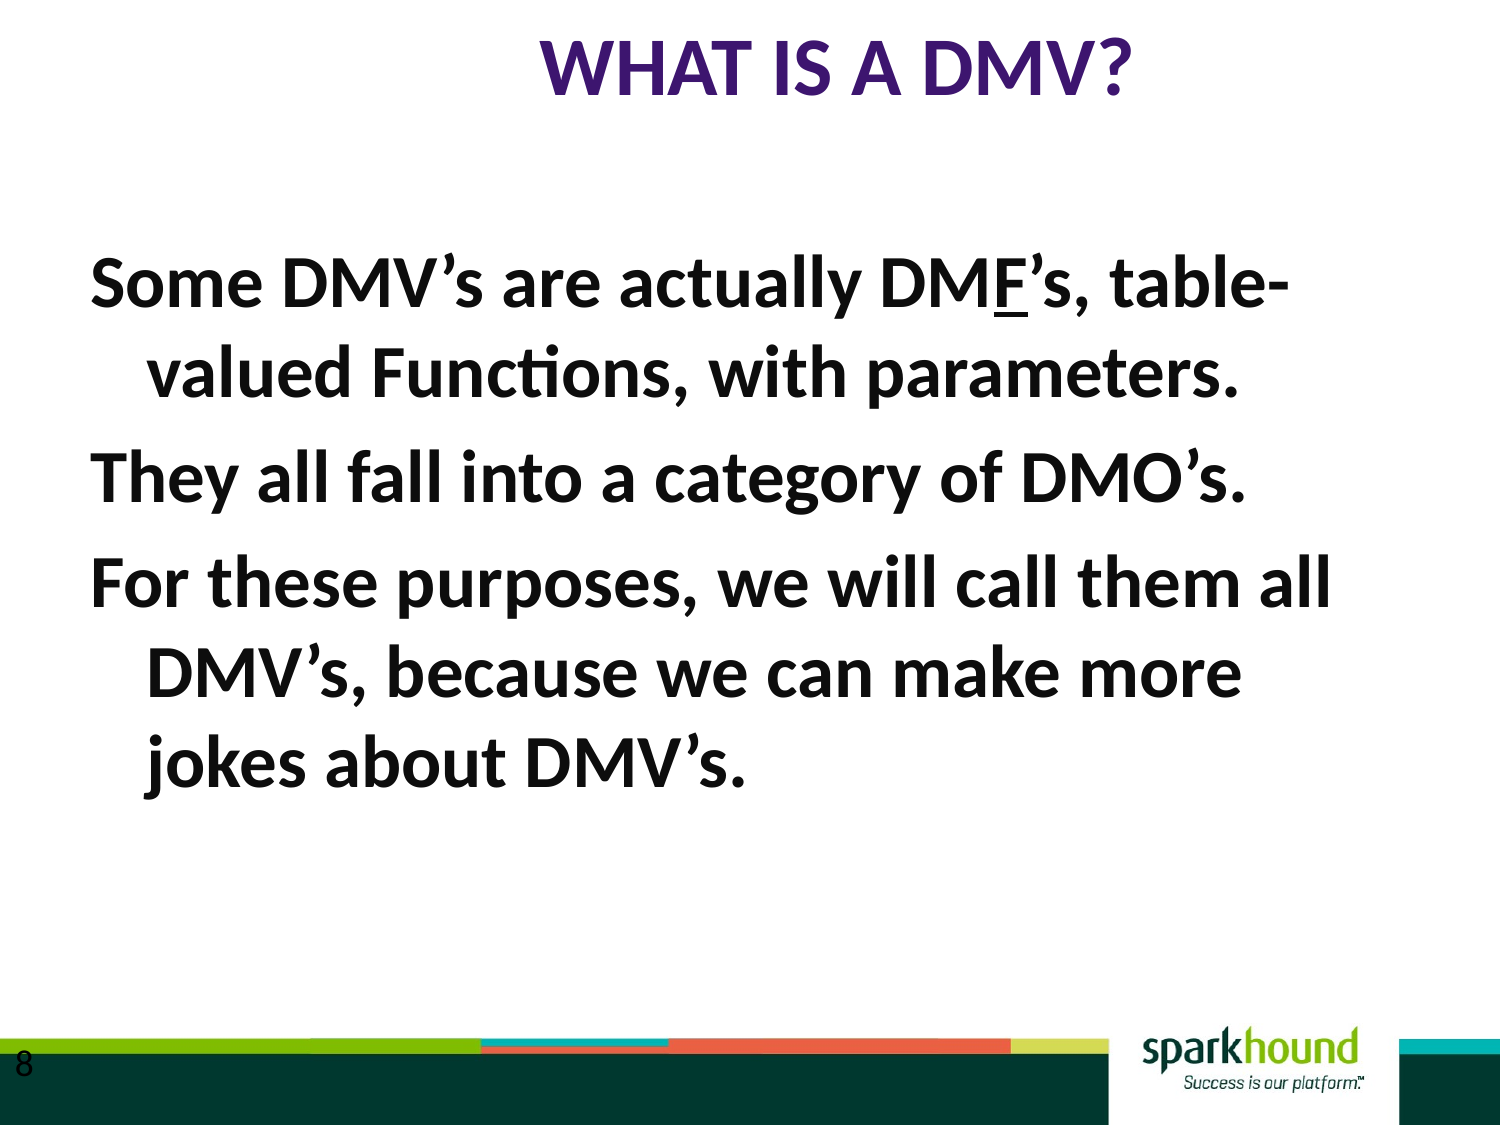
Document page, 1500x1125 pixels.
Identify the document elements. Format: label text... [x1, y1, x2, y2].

picture [0, 1023, 1500, 1125]
title What Is a DMV? [237, 0, 1438, 125]
list Some DMV’s are actually DMF’s, table-valued Functions, with parameters. They all fall into a category of DMO’s. For these purposes, we will call them all DMV’s, because we can make more jokes about DMV’s. [75, 224, 1425, 888]
slide_number 8 [0, 1031, 87, 1092]
